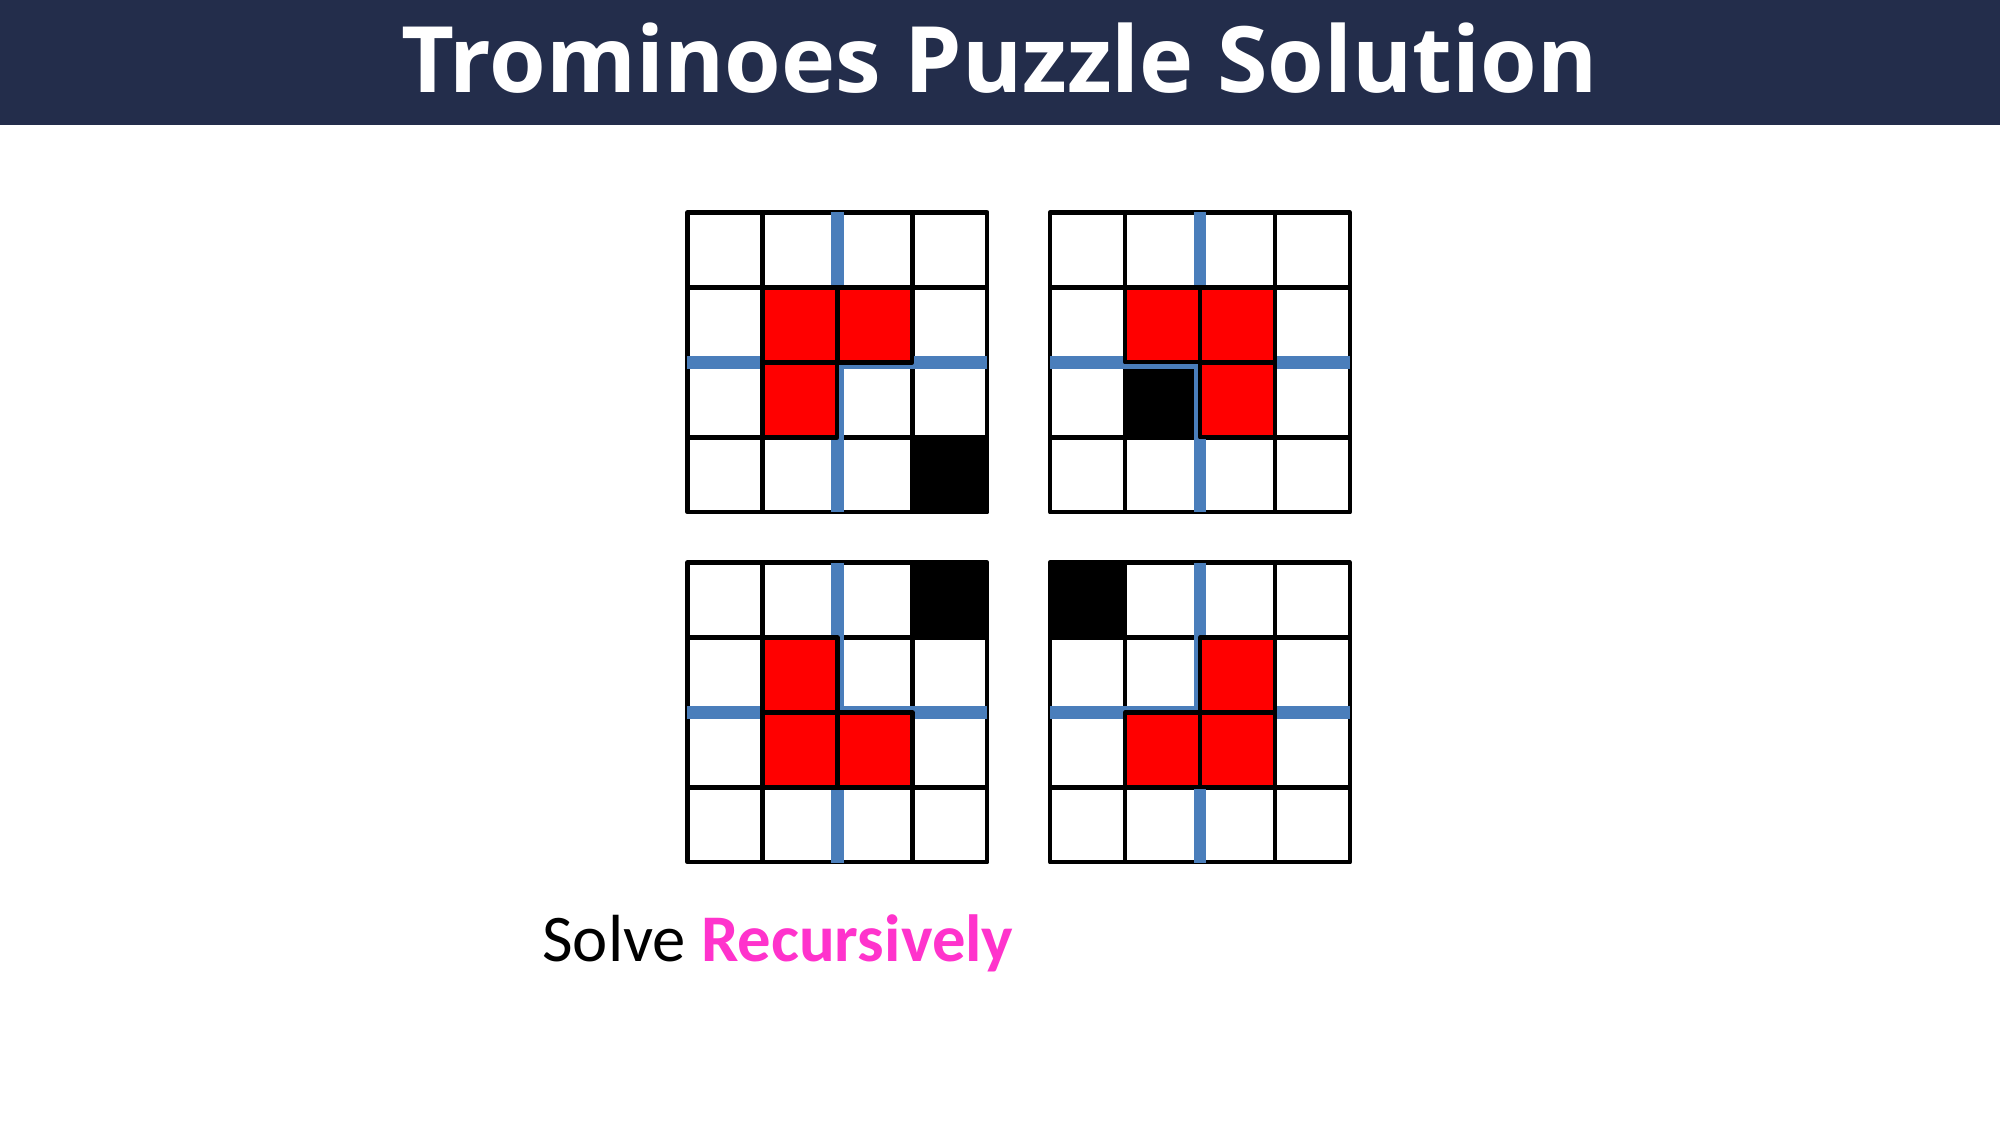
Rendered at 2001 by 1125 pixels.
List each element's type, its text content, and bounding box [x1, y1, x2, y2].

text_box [1201, 562, 1351, 712]
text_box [1201, 212, 1351, 362]
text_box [1049, 719, 1195, 863]
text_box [1049, 369, 1195, 513]
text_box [1204, 713, 1351, 863]
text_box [687, 719, 833, 863]
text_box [838, 562, 988, 712]
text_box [841, 363, 988, 513]
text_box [762, 287, 913, 438]
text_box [1049, 212, 1199, 362]
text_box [1124, 637, 1276, 788]
title Trominoes Puzzle Solution [99, 0, 1900, 150]
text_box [841, 713, 988, 863]
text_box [1204, 363, 1351, 513]
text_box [1124, 287, 1276, 438]
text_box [838, 212, 988, 362]
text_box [1049, 562, 1199, 712]
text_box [687, 212, 837, 362]
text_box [687, 562, 837, 712]
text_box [762, 637, 913, 788]
text_box Solve Recursively [527, 887, 1580, 983]
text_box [687, 369, 833, 513]
